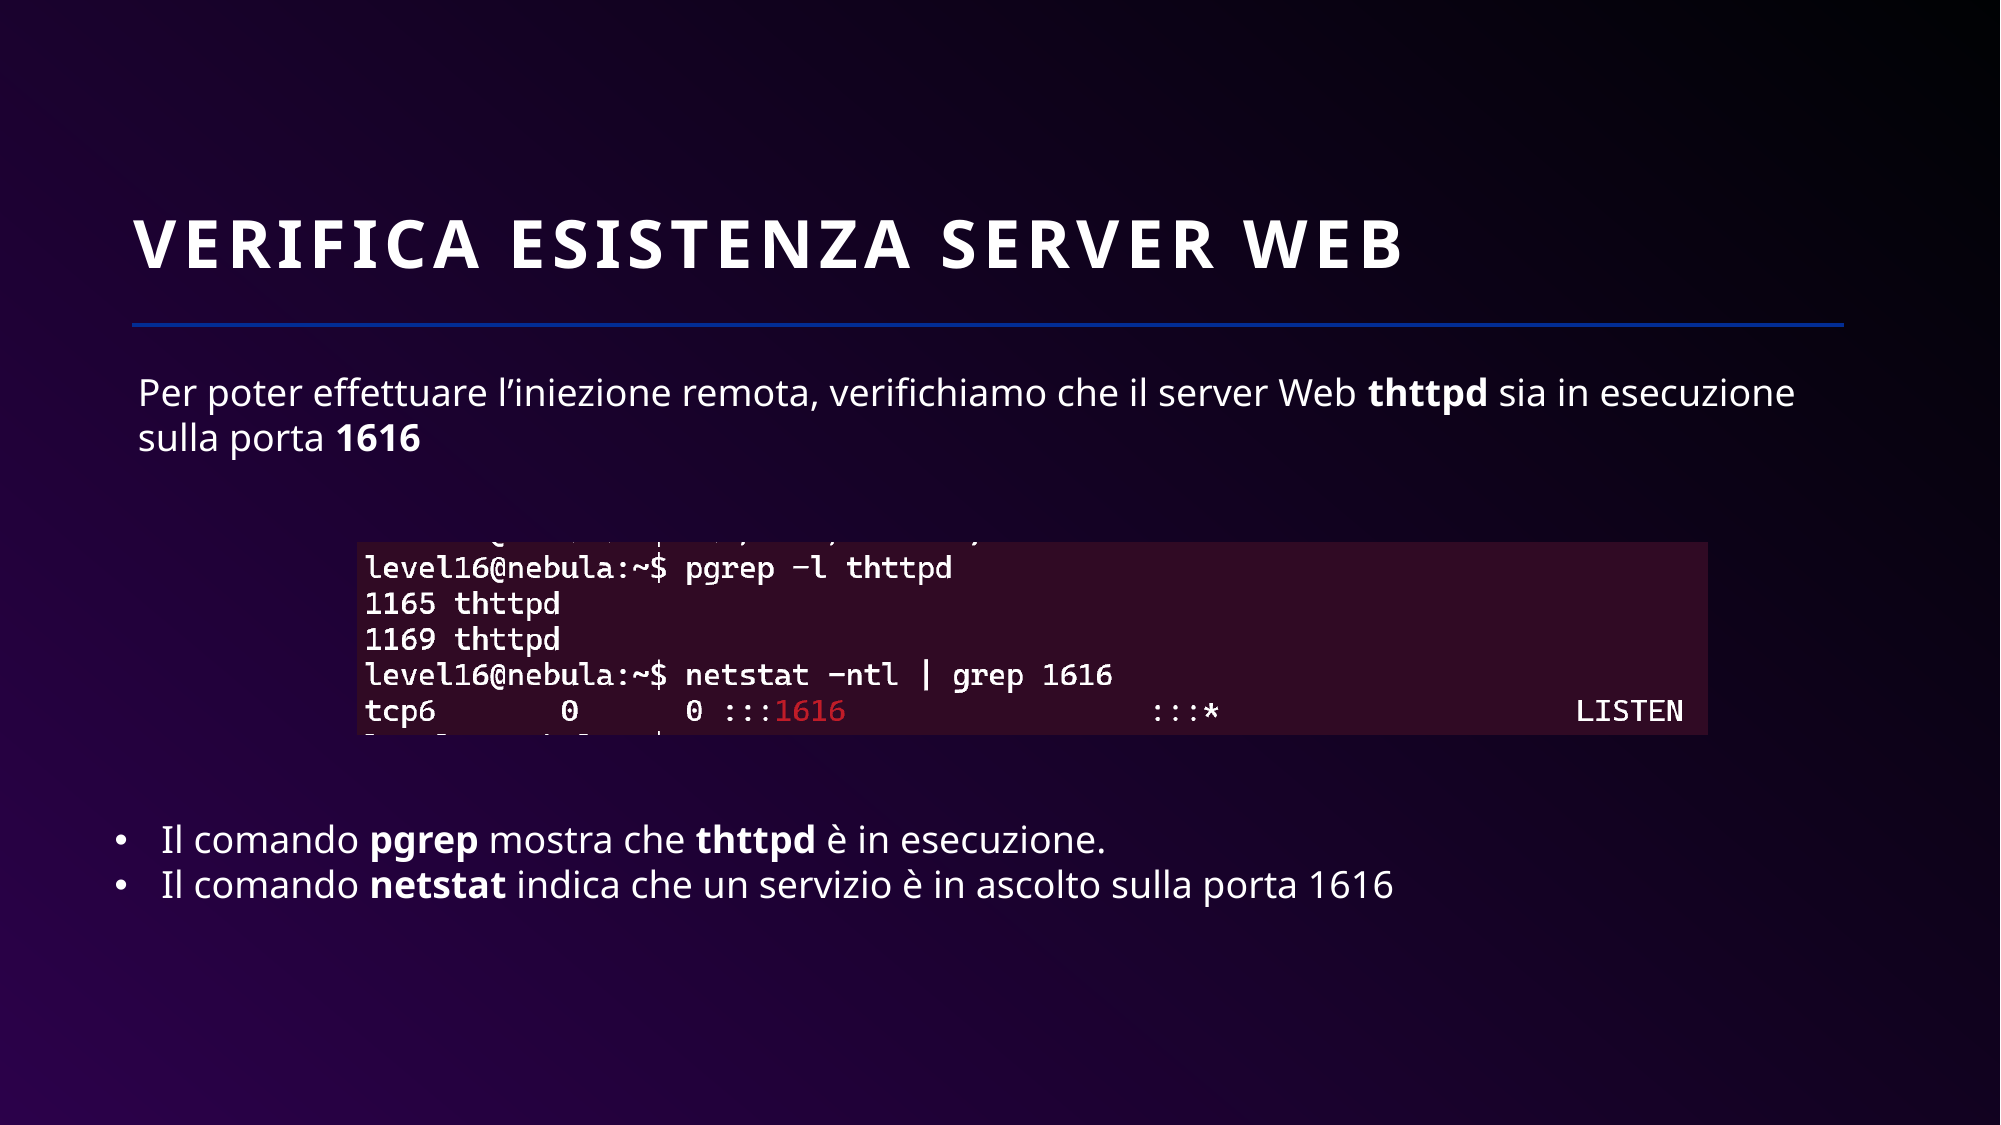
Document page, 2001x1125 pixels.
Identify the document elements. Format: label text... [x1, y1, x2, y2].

picture [357, 542, 1708, 735]
text_box VERIFICA ESISTENZA SERVER WEB [133, 190, 1820, 291]
text_box Per poter effettuare l’iniezione remota, verifichiamo che il server Web thttpd sia in esecuzione sulla porta 1616 [123, 361, 1877, 467]
text_box Il comando pgrep mostra che thttpd è in esecuzione. Il comando netstat indica che un servizio è in ascolto sulla porta 1616 [99, 809, 1854, 914]
